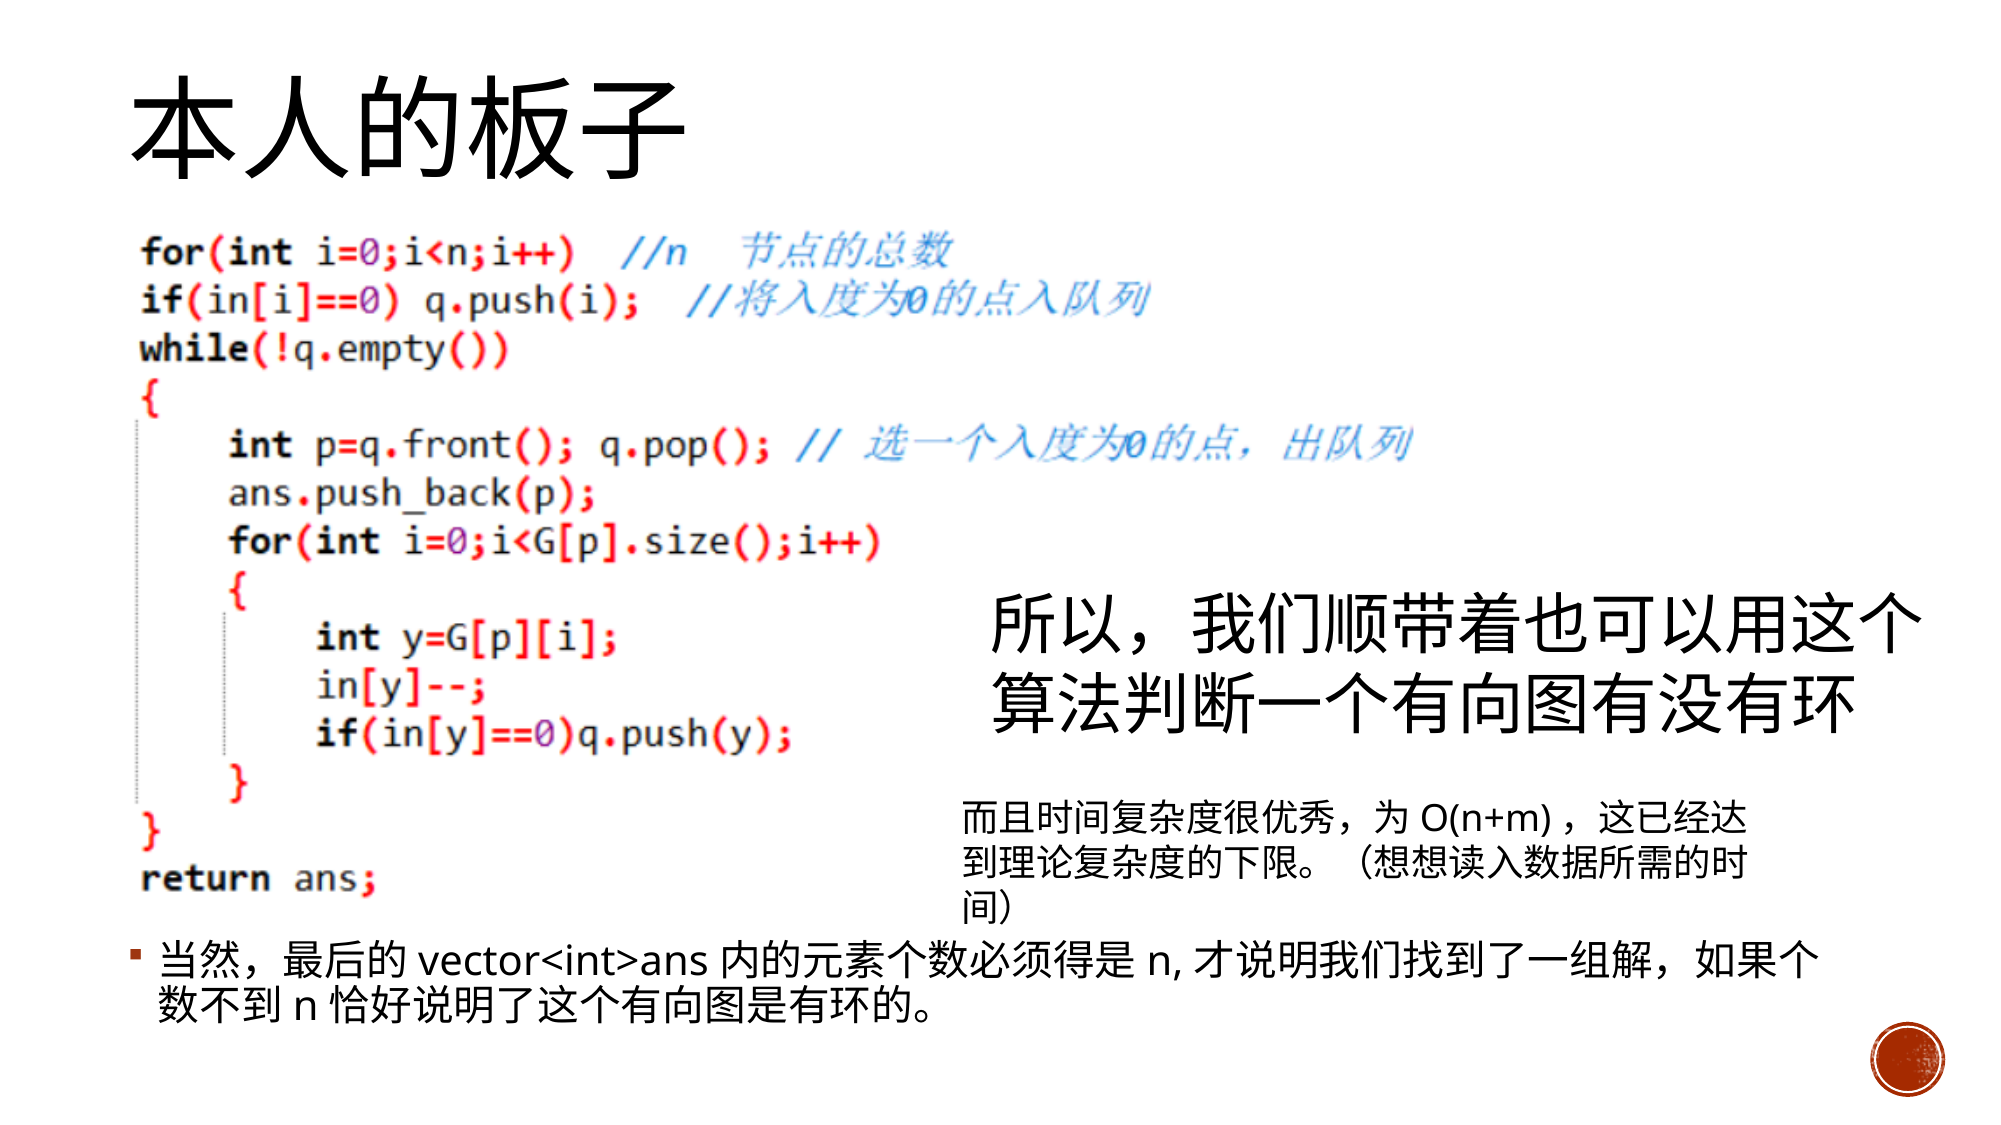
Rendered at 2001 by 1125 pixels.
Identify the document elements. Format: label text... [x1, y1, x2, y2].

text_box 所以，我们顺带着也可以用这个算法判断一个有向图有没有环 [1462, 574, 1964, 750]
list 当然，最后的vector<int>ans内的元素个数必须得是n,才说明我们找到了一组解，如果个数不到n恰好说明了这个有向图是有环的。 [112, 931, 1838, 1125]
title 本人的板子 [112, 2, 1763, 266]
picture [126, 221, 1461, 904]
text_box 而且时间复杂度很优秀，为O(n+m)，这已经达到理论复杂度的下限。（想想读入数据所需的时间） [946, 787, 1782, 937]
